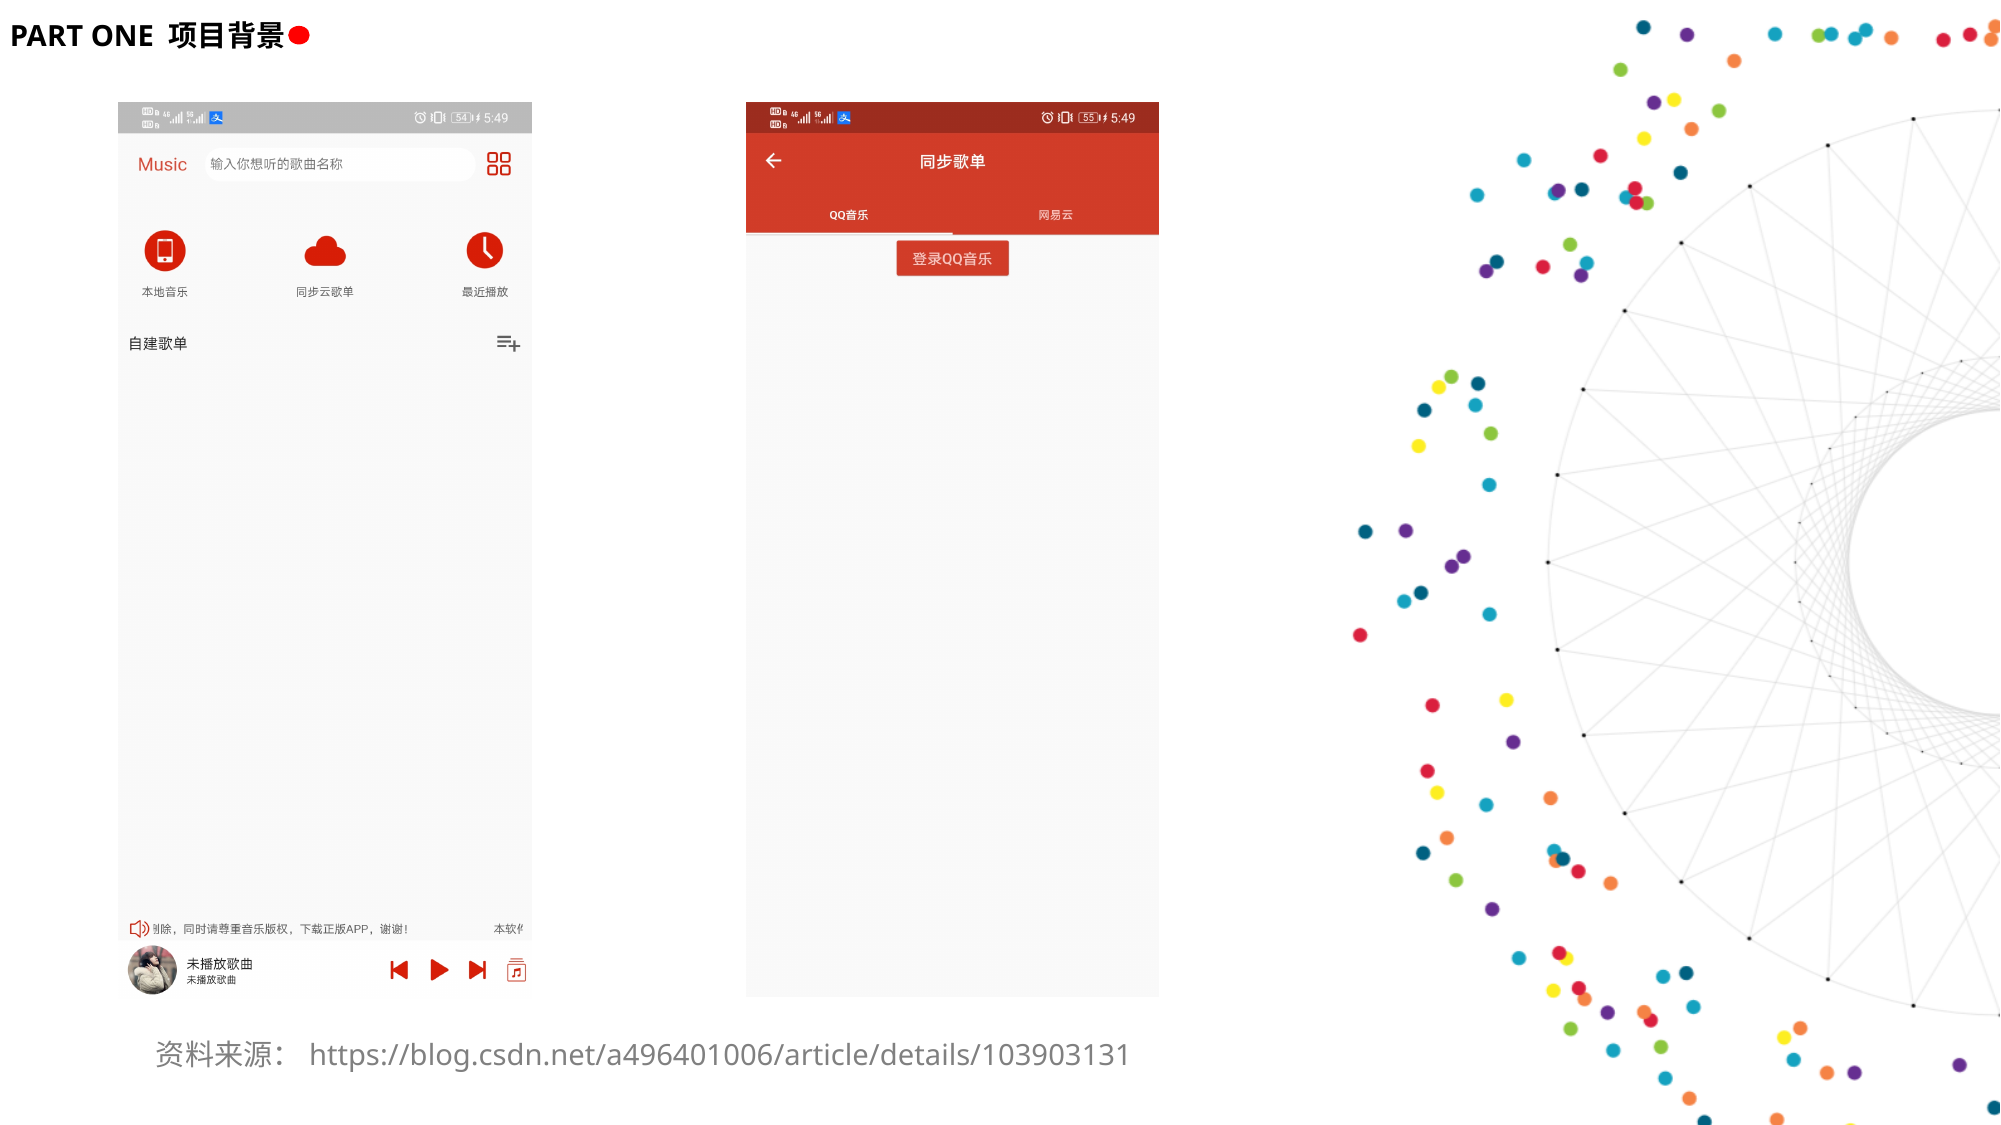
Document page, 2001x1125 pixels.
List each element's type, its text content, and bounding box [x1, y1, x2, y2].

picture [118, 102, 532, 999]
picture [1269, 0, 2000, 1125]
text_box [287, 24, 311, 46]
picture [746, 102, 1159, 997]
text_box 资料来源：https://blog.csdn.net/a496401006/article/details/103903131 [141, 1018, 1216, 1079]
text_box PART ONE 项目背景 [0, 9, 301, 60]
